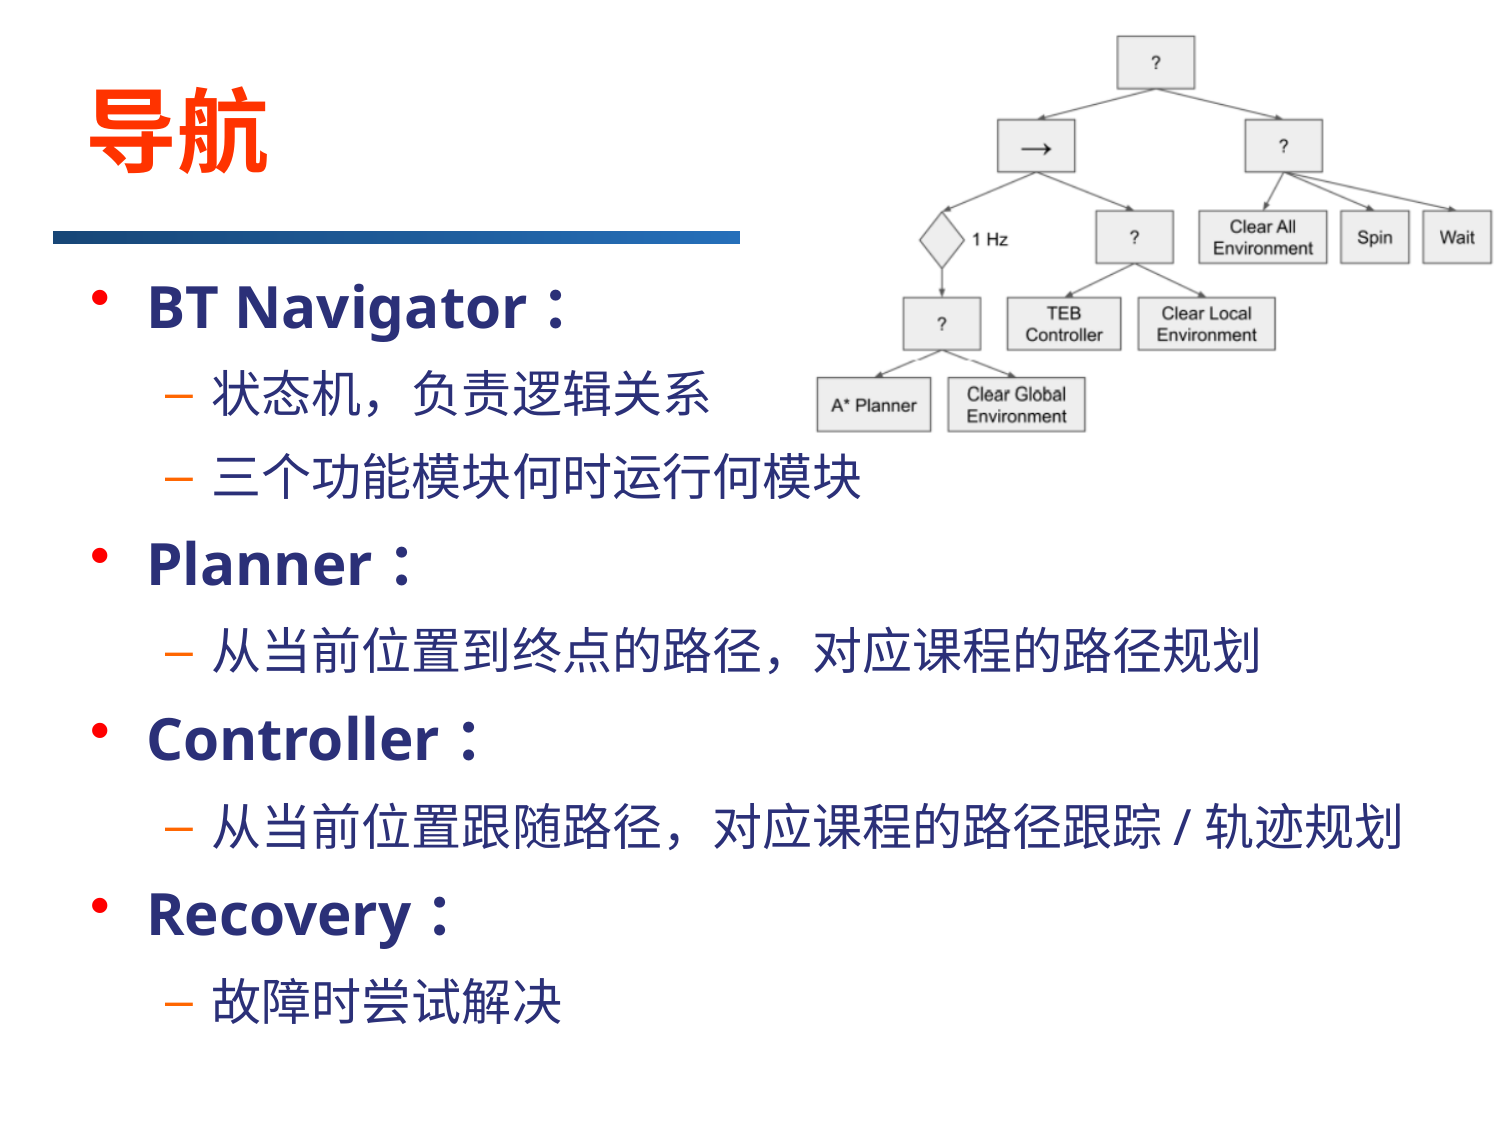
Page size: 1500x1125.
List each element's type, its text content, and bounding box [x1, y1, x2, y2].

list BT Navigator： 状态机，负责逻辑关系 三个功能模块何时运行何模块 Planner： 从当前位置到终点的路径，对应课程的路径规划 Controller： 从当前位置跟随路径，对应课程的路径跟踪/轨迹规划 Recovery： 故障时尝试解决 [75, 262, 1425, 1005]
title 导航 [70, 34, 735, 223]
picture [740, 1, 1500, 445]
